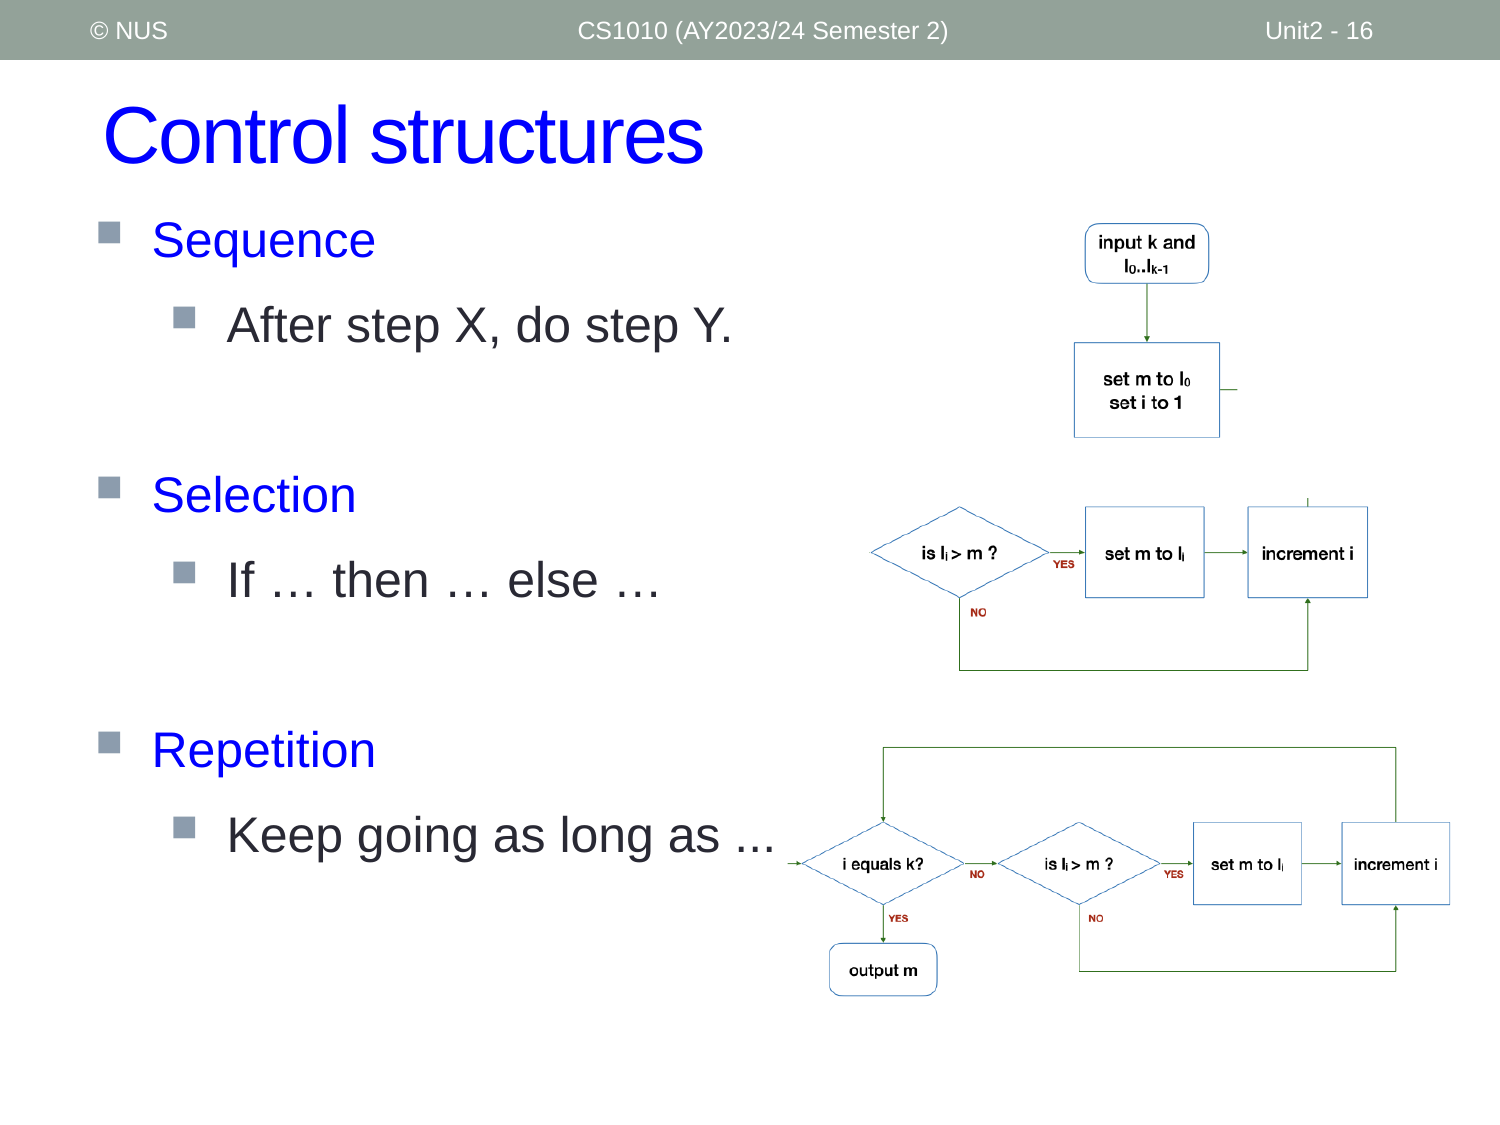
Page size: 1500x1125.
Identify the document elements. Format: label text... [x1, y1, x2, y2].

picture [868, 498, 1387, 682]
slide_number © NUS [75, 3, 550, 57]
footer CS1010 (AY2023/24 Semester 2) [562, 3, 1238, 57]
text_box Sequence After step X, do step Y. Selection If … then … else … Repetition Keep going as long as ... [80, 200, 1415, 1033]
slide_number Unit2 - 16 [1250, 3, 1425, 57]
picture [787, 732, 1468, 1005]
picture [1055, 196, 1238, 465]
title Control structures [87, 75, 1425, 188]
